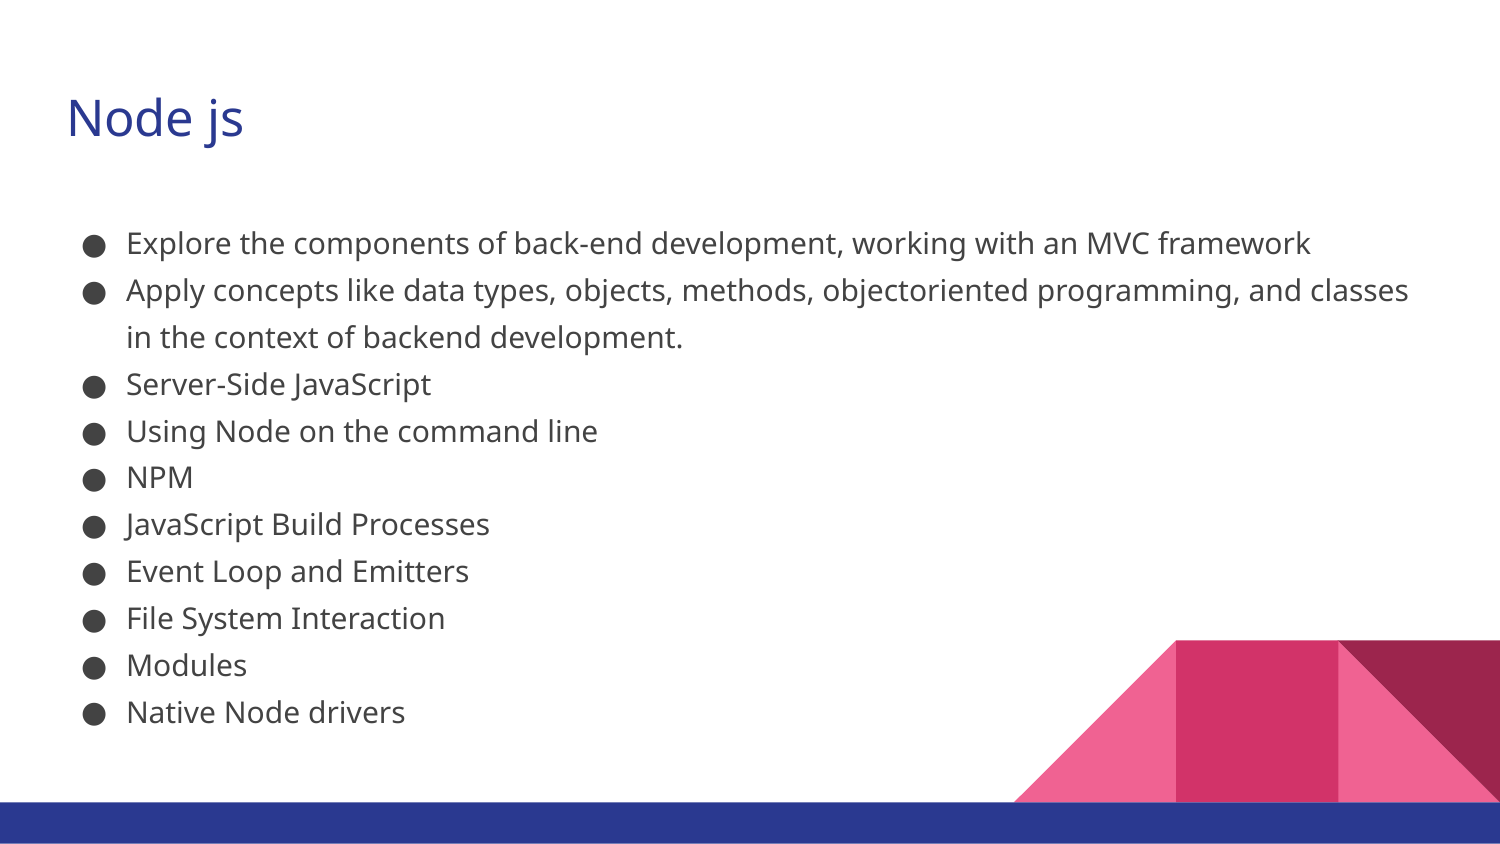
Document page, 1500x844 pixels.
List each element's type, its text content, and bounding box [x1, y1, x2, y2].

list Explore the components of back-end development, working with an MVC framework Apply concepts like data types, objects, methods, objectoriented programming, and classes in the context of backend development. Server-Side JavaScript Using Node on the command line NPM JavaScript Build Processes Event Loop and Emitters File System Interaction Modules Native Node drivers [51, 201, 1449, 750]
title Node js [51, 67, 1449, 167]
